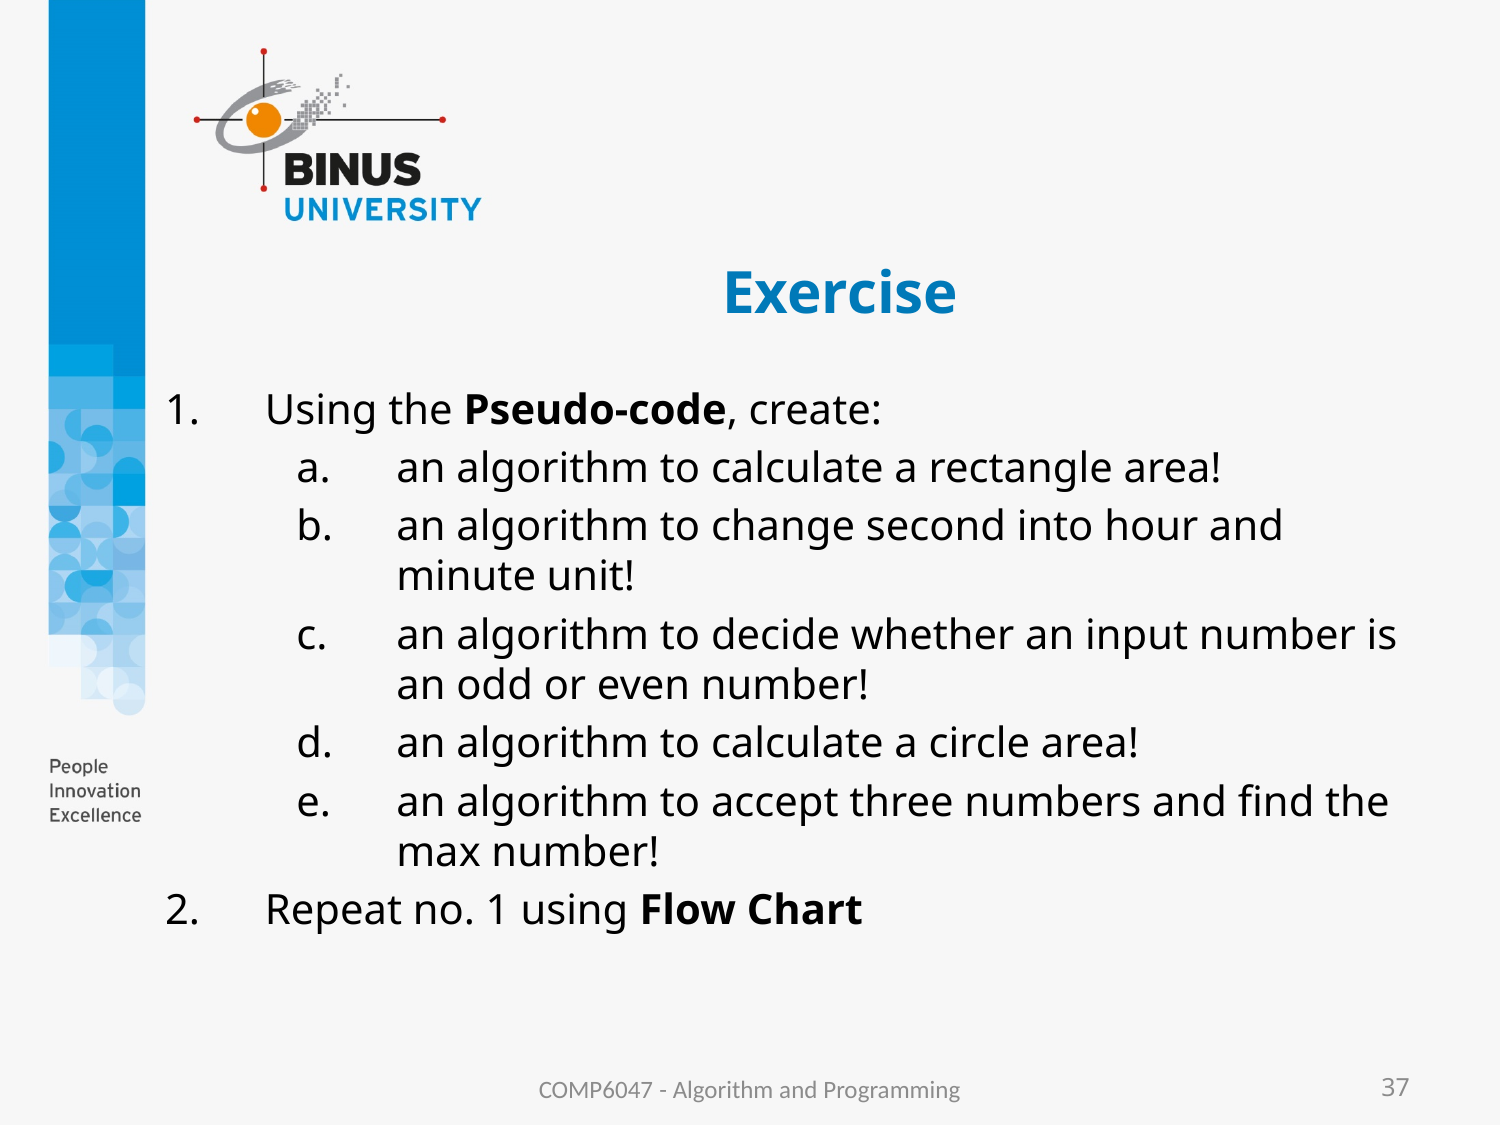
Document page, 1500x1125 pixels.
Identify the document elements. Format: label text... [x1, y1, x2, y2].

footer COMP6047 - Algorithm and Programming [512, 1058, 988, 1119]
title Exercise [287, 224, 1409, 355]
list Using the Pseudo-code, create: an algorithm to calculate a rectangle area! an algorithm to change second into hour and minute unit! an algorithm to decide whether an input number is an odd or even number! an algorithm to calculate a circle area! an algorithm to accept three numbers and find the max number! Repeat no. 1 using Flow Chart [150, 375, 1438, 986]
picture [0, 0, 1500, 845]
slide_number 37 [1074, 1058, 1425, 1119]
